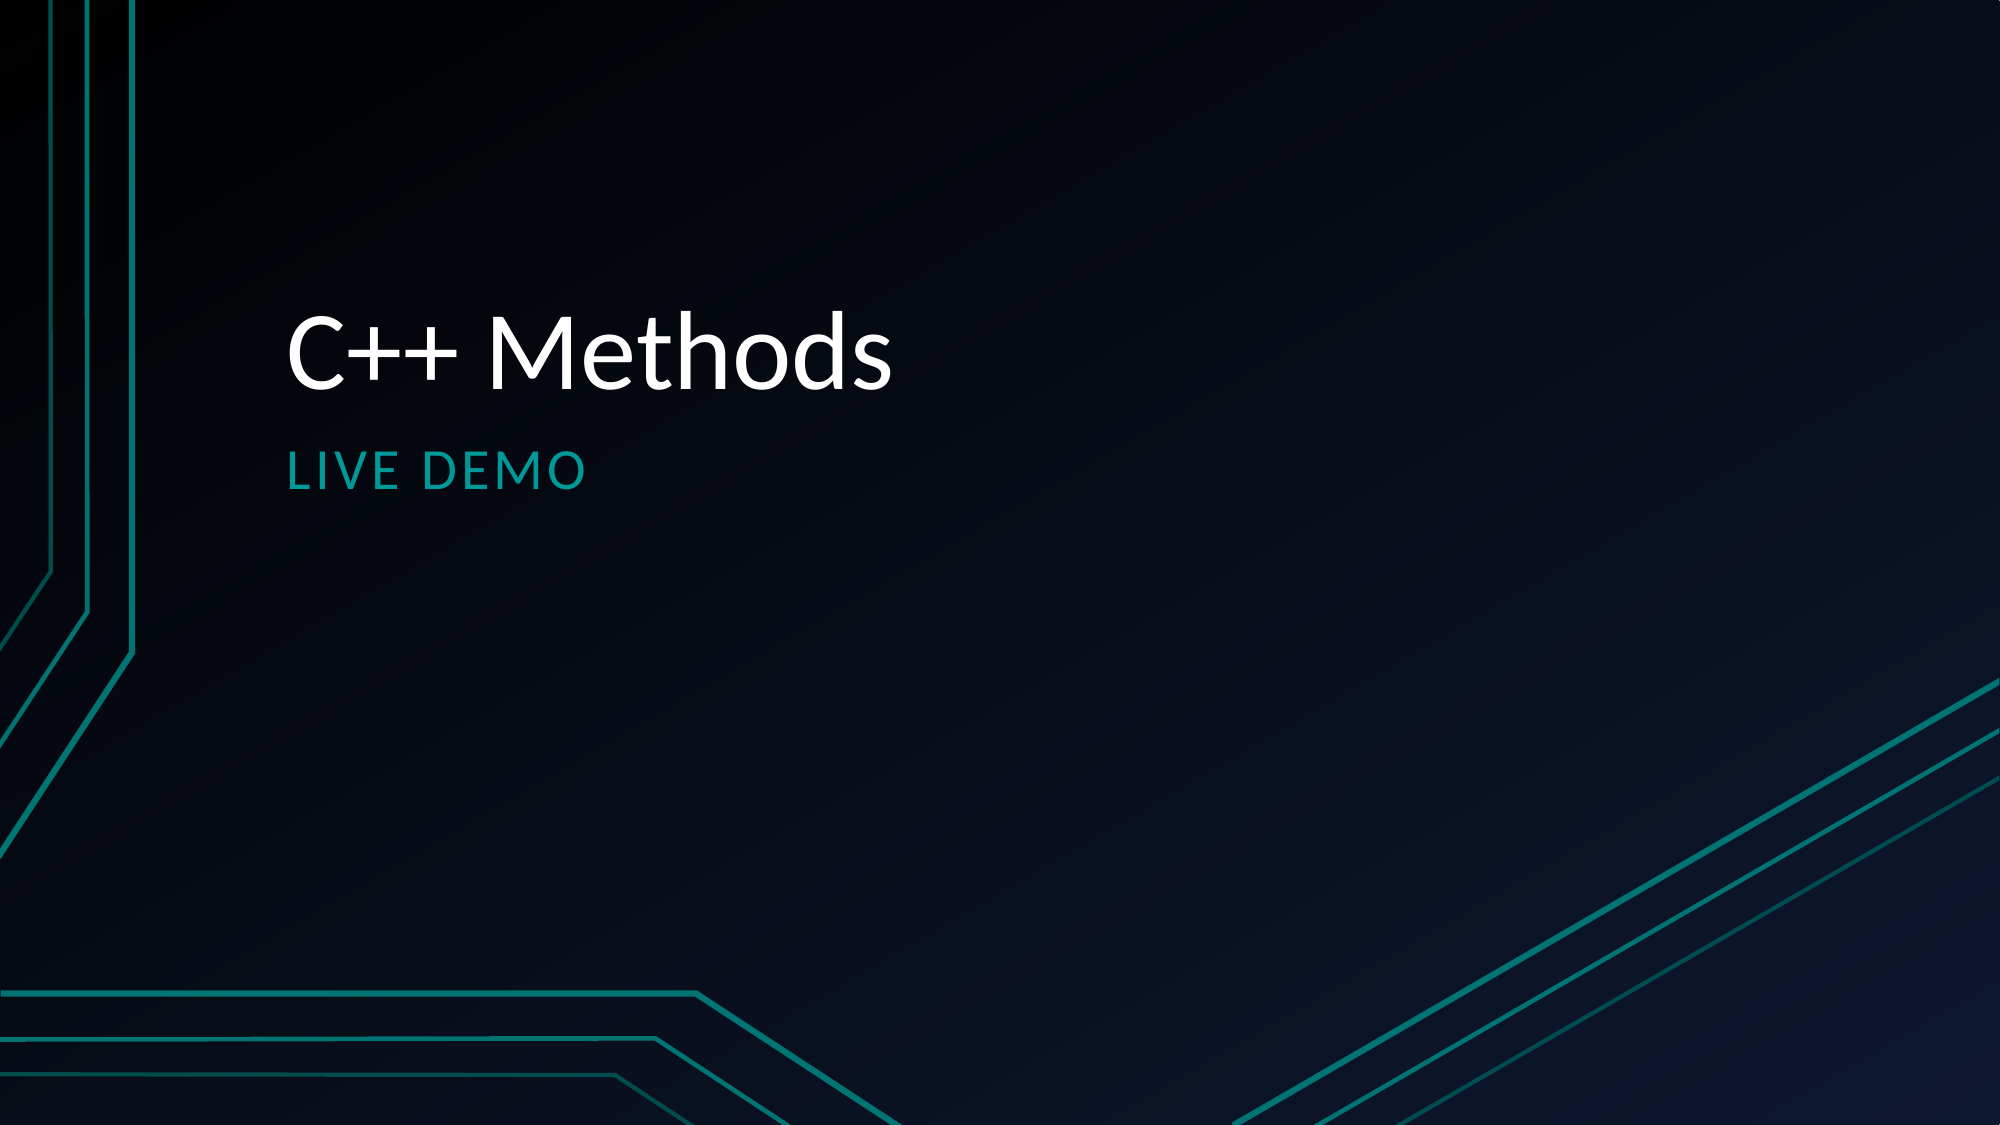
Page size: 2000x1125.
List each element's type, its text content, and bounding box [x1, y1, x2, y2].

title C++ Methods [266, 95, 1700, 424]
subtitle Live Demo [266, 429, 1700, 717]
